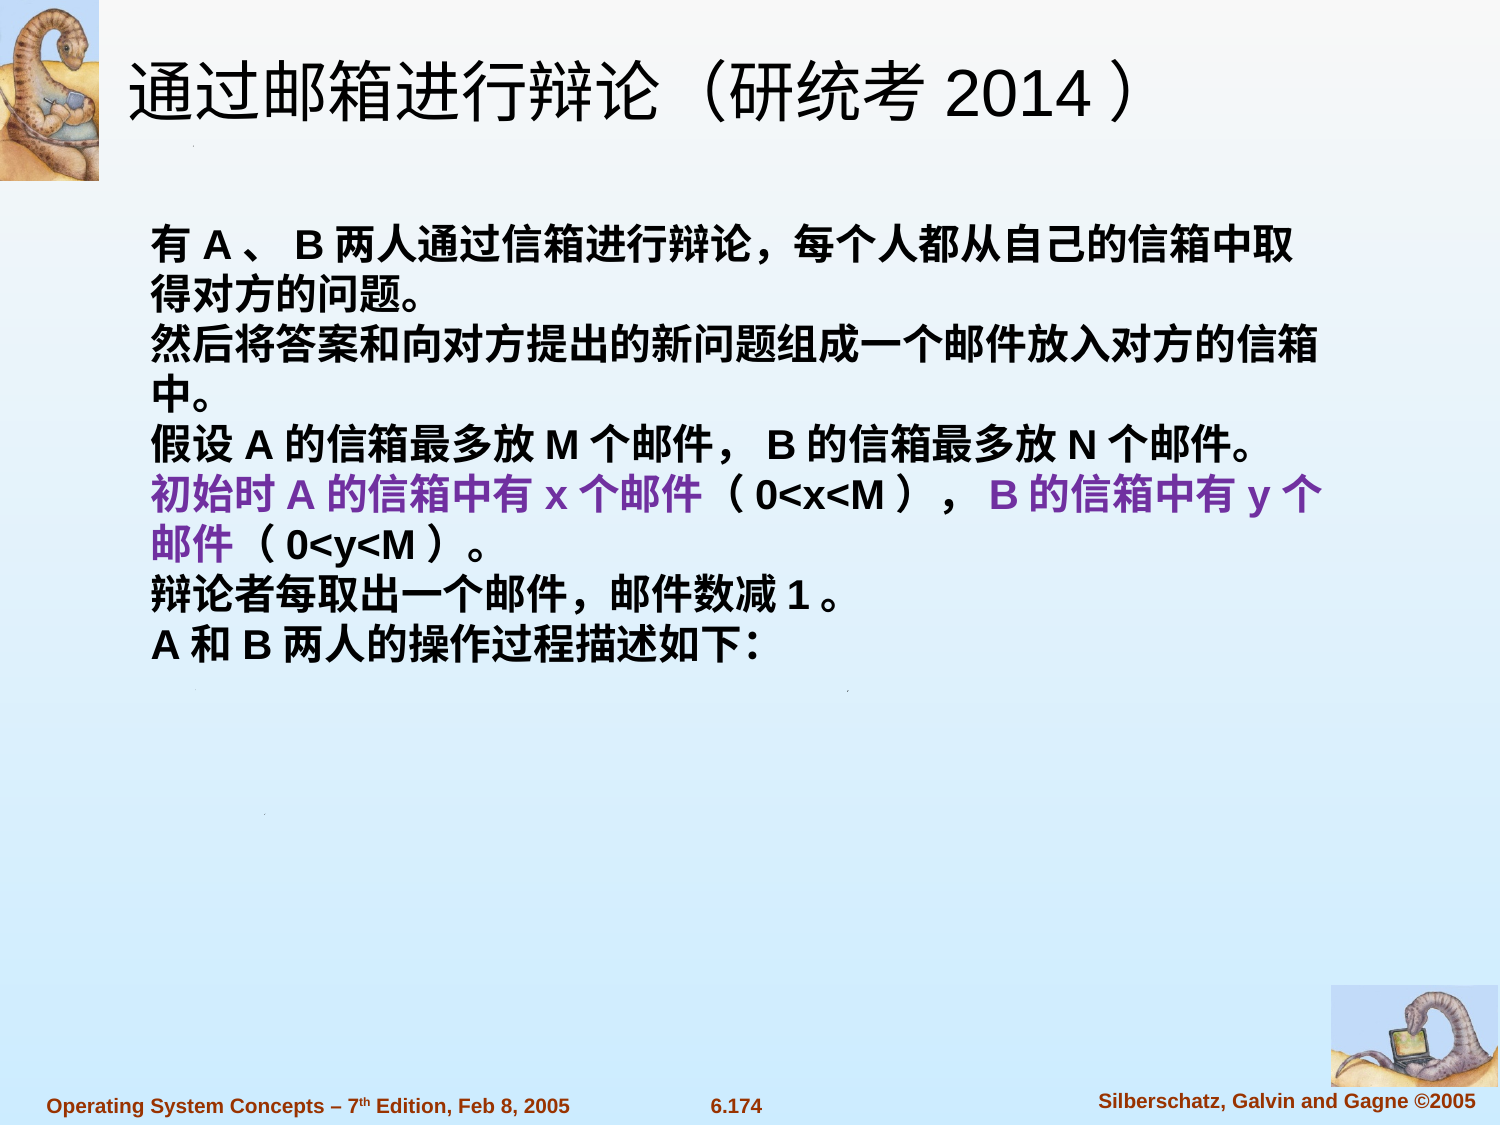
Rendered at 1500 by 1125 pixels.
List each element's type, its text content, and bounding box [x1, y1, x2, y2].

picture [1331, 985, 1498, 1087]
title 通过邮箱进行辩论（研统考2014） [112, 37, 1438, 138]
picture [0, 0, 99, 181]
list 有A、B两人通过信箱进行辩论，每个人都从自己的信箱中取得对方的问题。 然后将答案和向对方提出的新问题组成一个邮件放入对方的信箱中。 假设A的信箱最多放M个邮件，B的信箱最多放N个邮件。 初始时A的信箱中有x个邮件（0<x<M），B的信箱中有y个邮件（0<y<M）。 辩论者每取出一个邮件，邮件数减1。 A和B两人的操作过程描述如下： [135, 210, 1342, 946]
